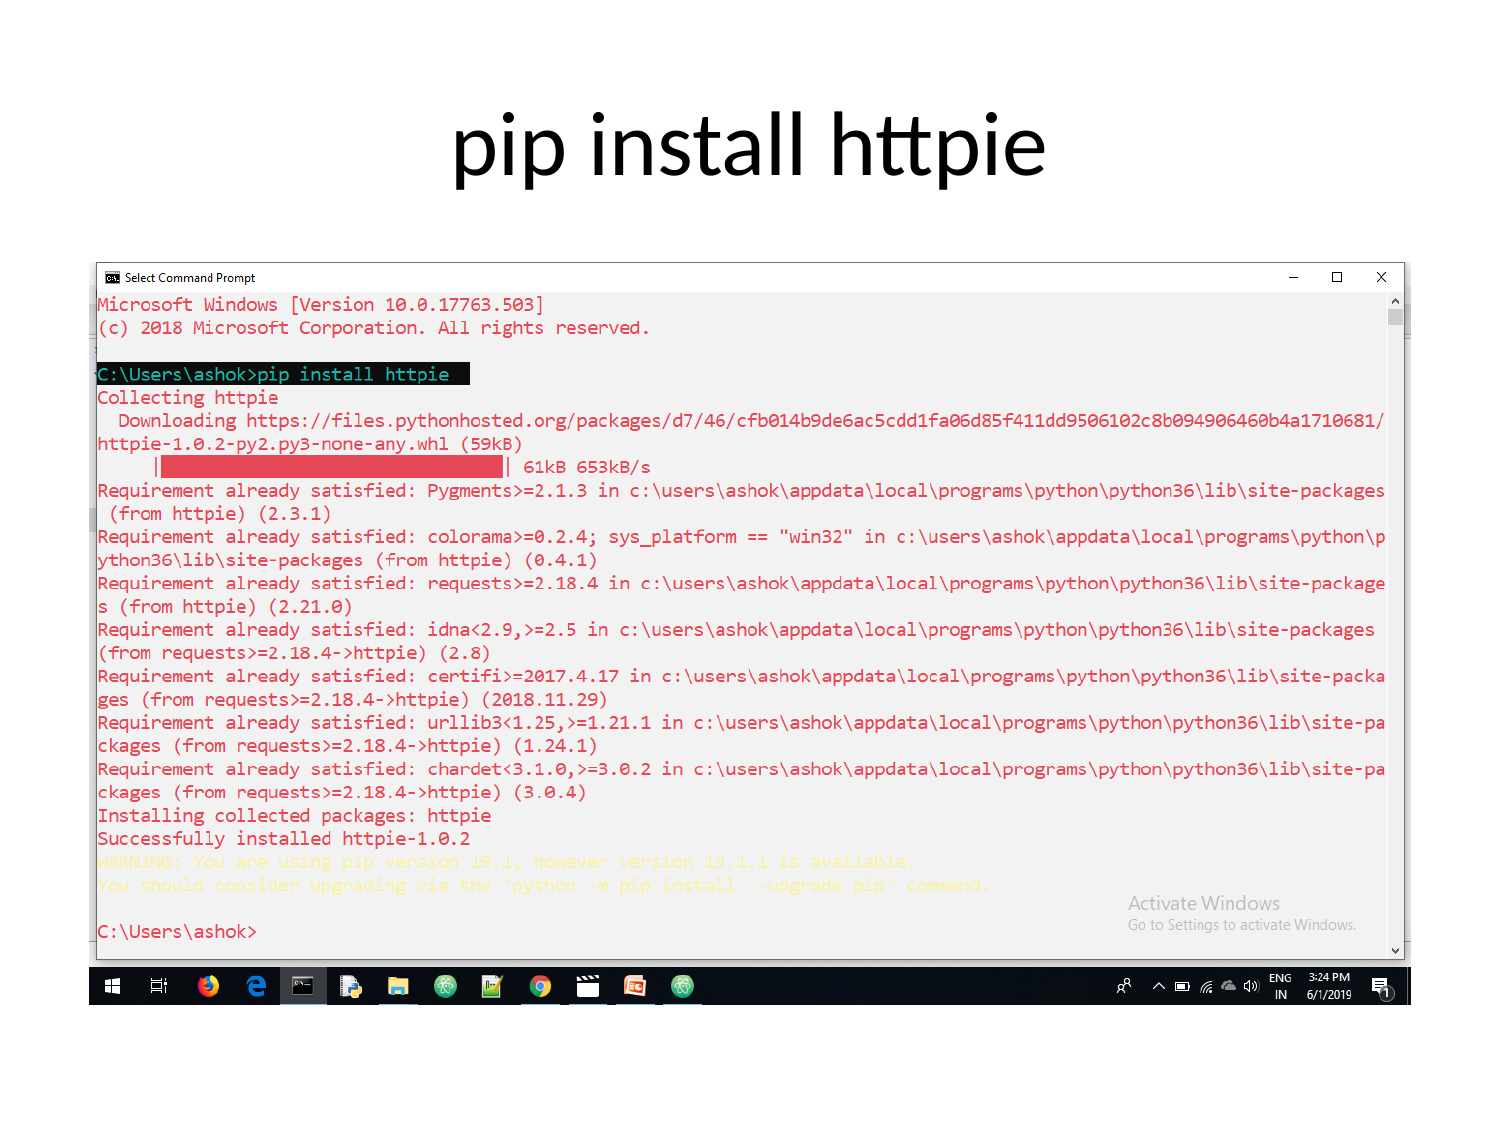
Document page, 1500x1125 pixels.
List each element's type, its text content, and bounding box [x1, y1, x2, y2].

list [89, 262, 1411, 1006]
title pip install httpie [75, 45, 1425, 233]
